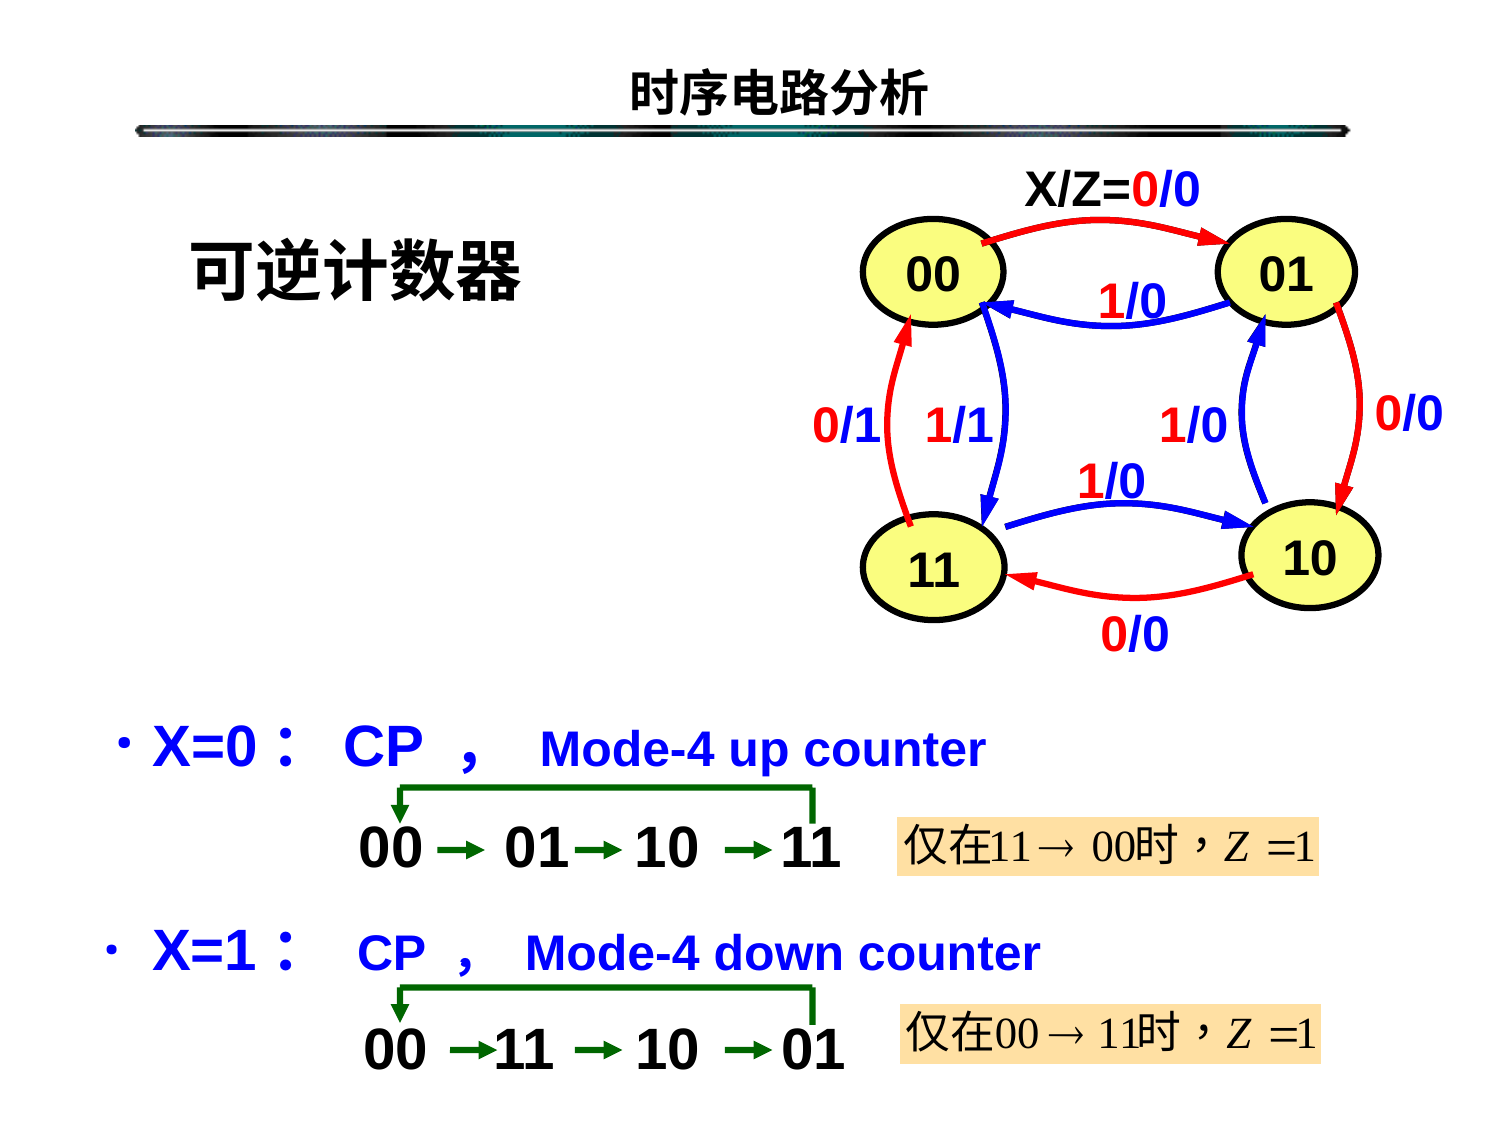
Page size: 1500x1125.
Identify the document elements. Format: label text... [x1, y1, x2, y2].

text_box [88, 904, 1412, 1096]
text_box 时序电路分析 [289, 54, 1270, 123]
picture [135, 125, 1353, 138]
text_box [897, 816, 1320, 877]
subtitle 可逆计数器 [117, 187, 595, 350]
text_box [100, 692, 1424, 893]
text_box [899, 1004, 1322, 1064]
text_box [796, 148, 1473, 670]
